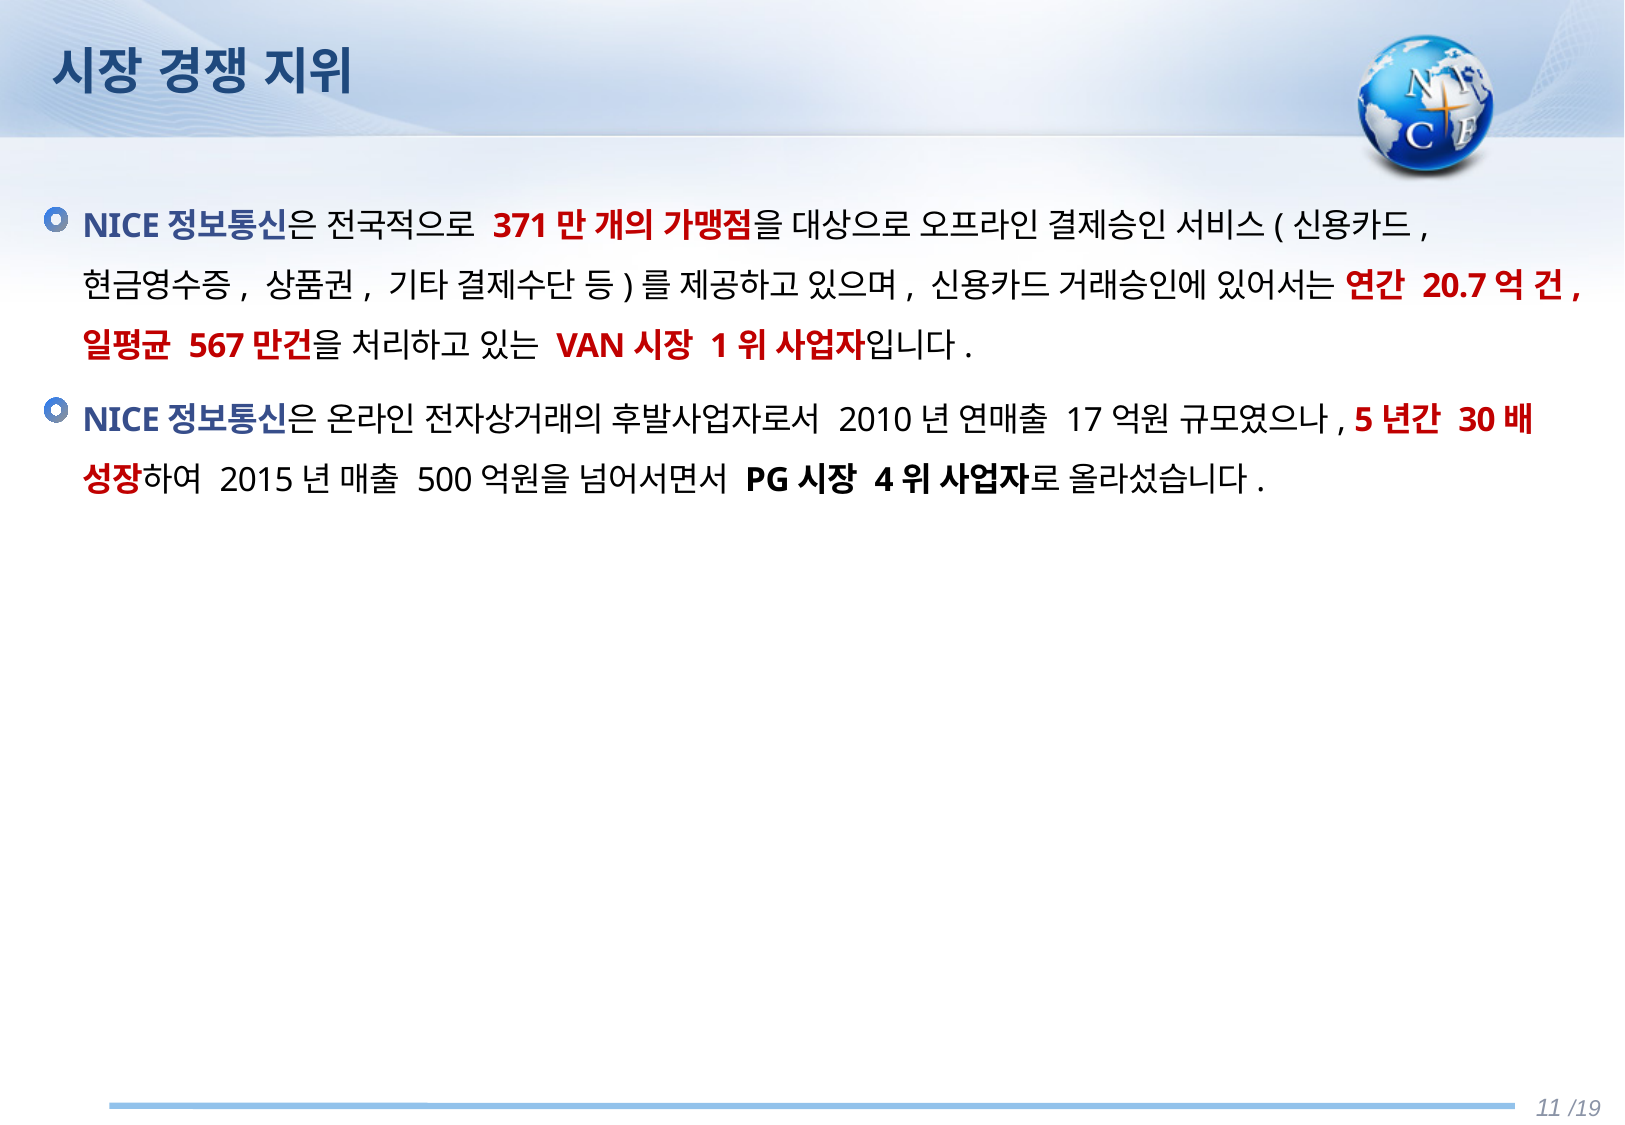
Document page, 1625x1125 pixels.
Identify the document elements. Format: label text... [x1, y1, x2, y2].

picture [0, 0, 1625, 1125]
text_box 시장 경쟁 지위 [35, 27, 1179, 112]
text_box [44, 150, 1598, 314]
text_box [44, 314, 1598, 562]
